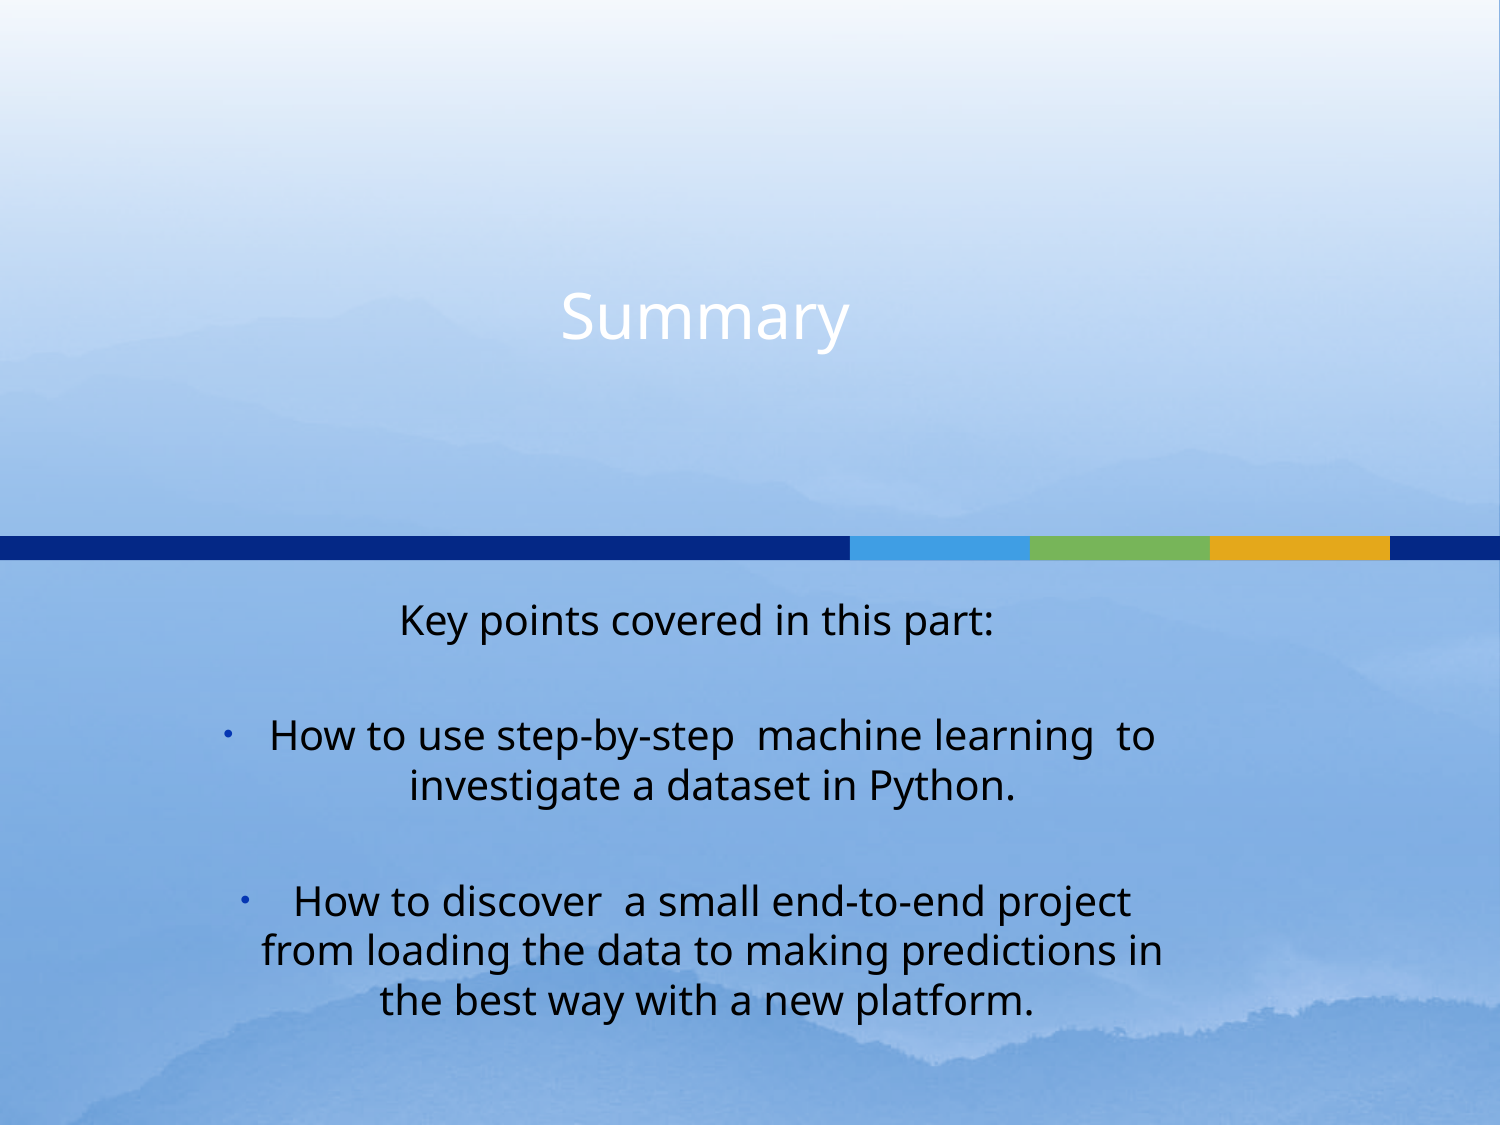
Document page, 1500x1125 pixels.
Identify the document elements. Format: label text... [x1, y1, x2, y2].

title Summary [431, 267, 980, 360]
subtitle Key points covered in this part: How to use step-by-step machine learning to investigate a dataset in Python. How to discover a small end-to-end project from loading the data to making predictions in the best way with a new platform. [206, 586, 1188, 1035]
